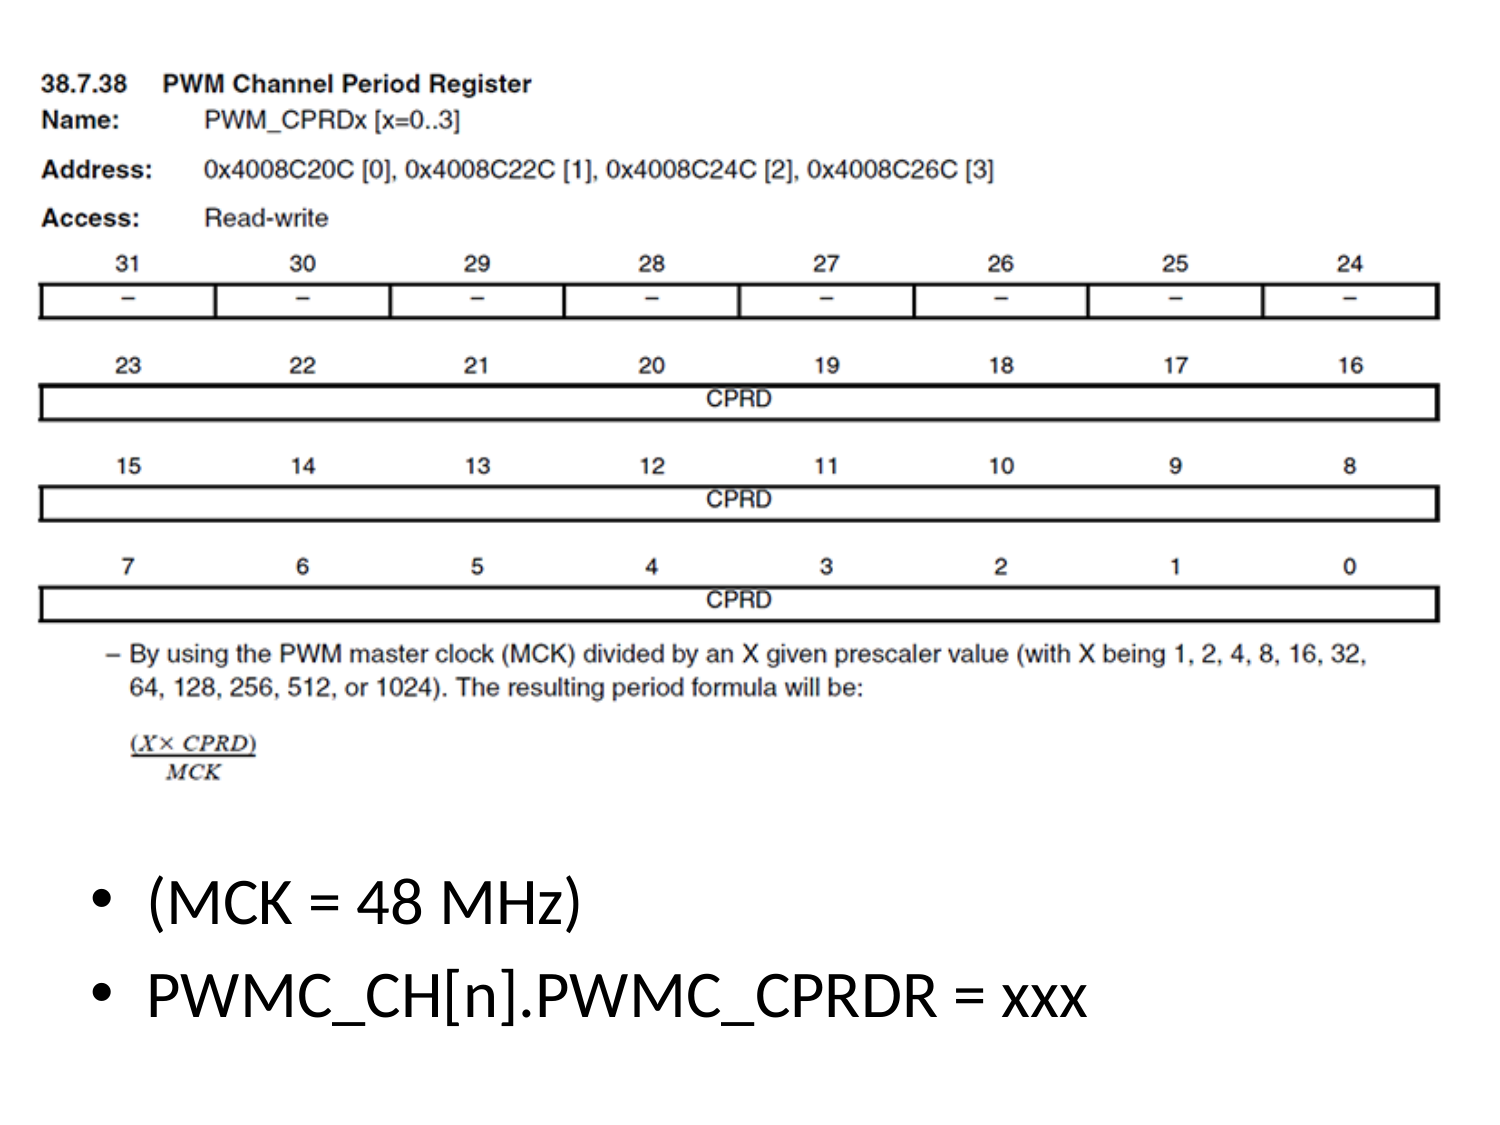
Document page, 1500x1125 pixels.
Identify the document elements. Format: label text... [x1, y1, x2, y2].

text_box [24, 62, 1476, 788]
list (MCK = 48 MHz) PWMC_CH[n].PWMC_CPRDR = xxx [75, 849, 1425, 1063]
